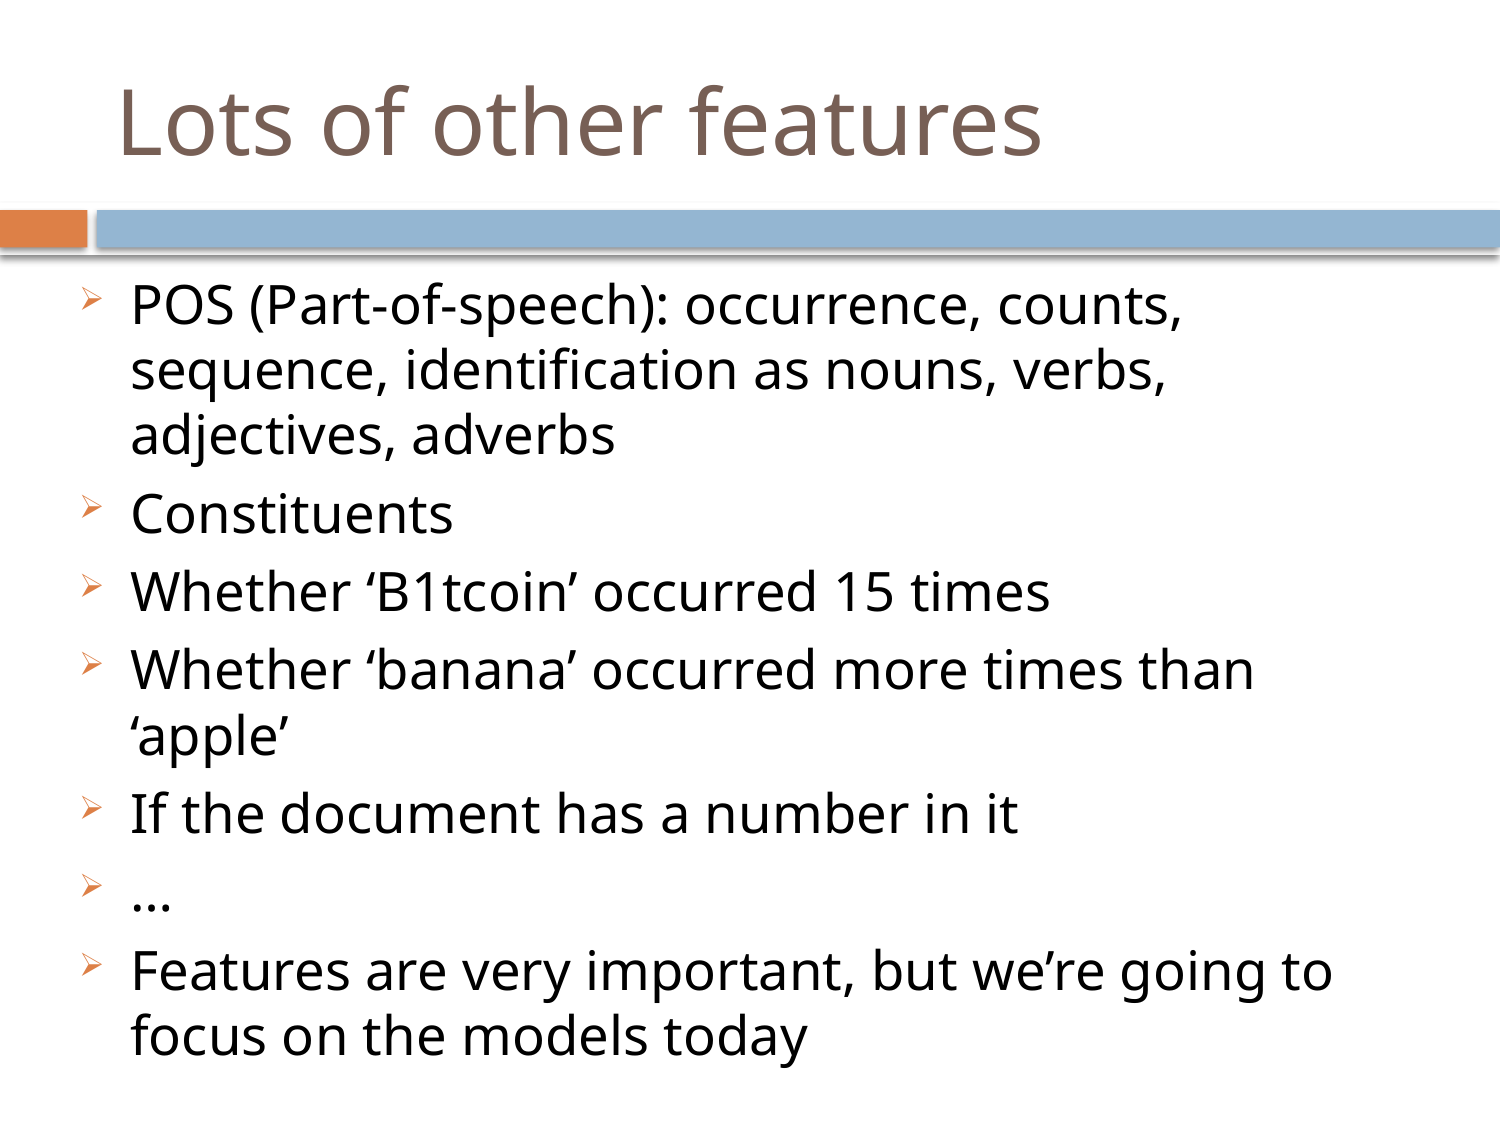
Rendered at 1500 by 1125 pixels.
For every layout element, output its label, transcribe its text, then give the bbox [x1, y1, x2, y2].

list POS (Part-of-speech): occurrence, counts, sequence, identification as nouns, verbs, adjectives, adverbs Constituents Whether ‘B1tcoin’ occurred 15 times Whether ‘banana’ occurred more times than ‘apple’ If the document has a number in it … Features are very important, but we’re going to focus on the models today [64, 262, 1438, 1078]
title Lots of other features [100, 37, 1438, 200]
